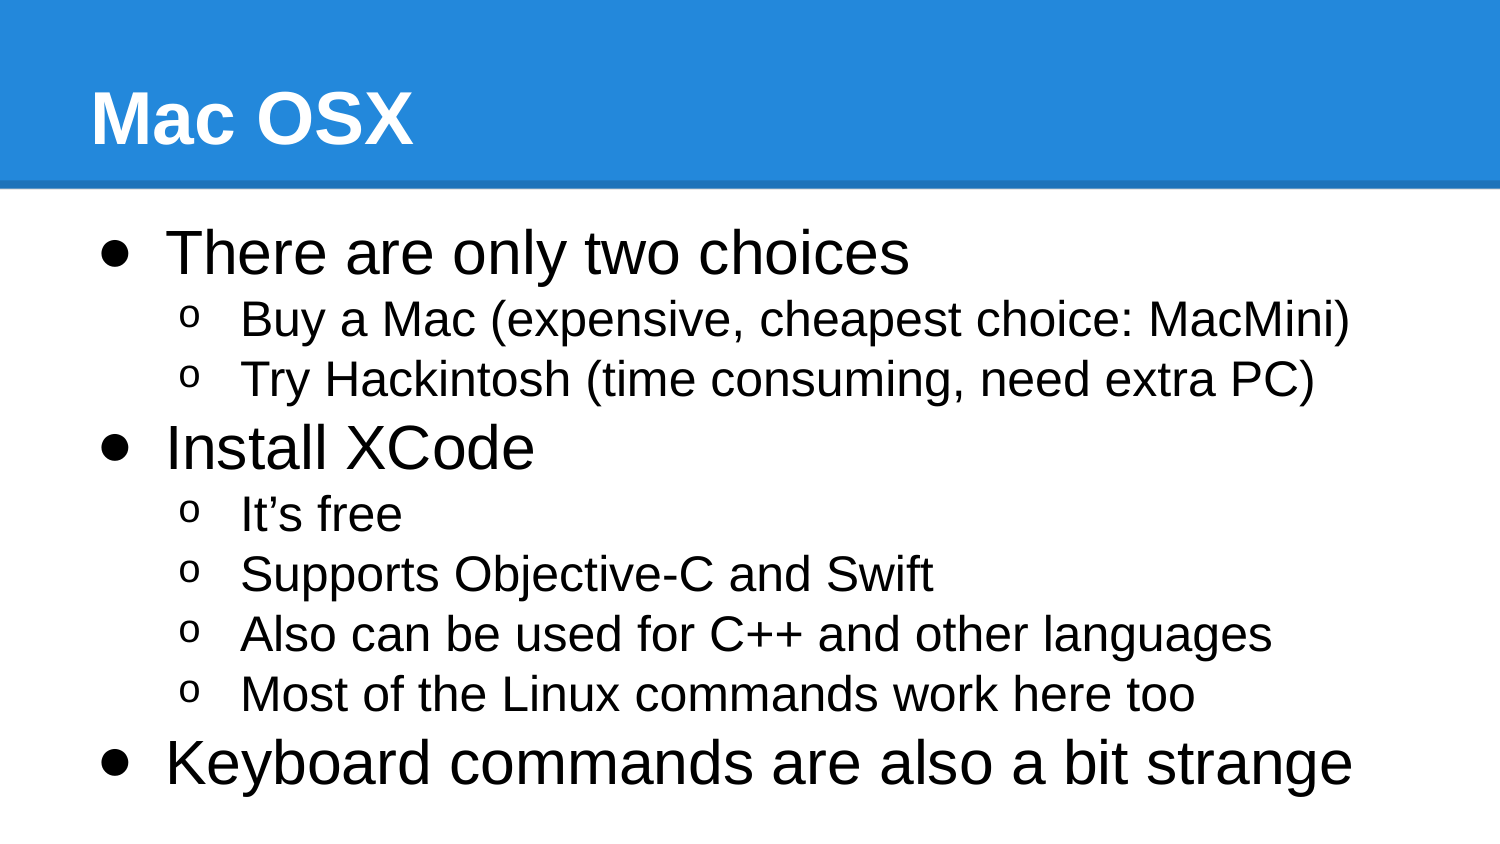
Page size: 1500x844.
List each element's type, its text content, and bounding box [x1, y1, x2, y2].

list There are only two choices Buy a Mac (expensive, cheapest choice: MacMini) Try Hackintosh (time consuming, need extra PC) Install XCode It’s free Supports Objective-C and Swift Also can be used for C++ and other languages Most of the Linux commands work here too Keyboard commands are also a bit strange [75, 196, 1446, 808]
title Mac OSX [75, 33, 1425, 175]
